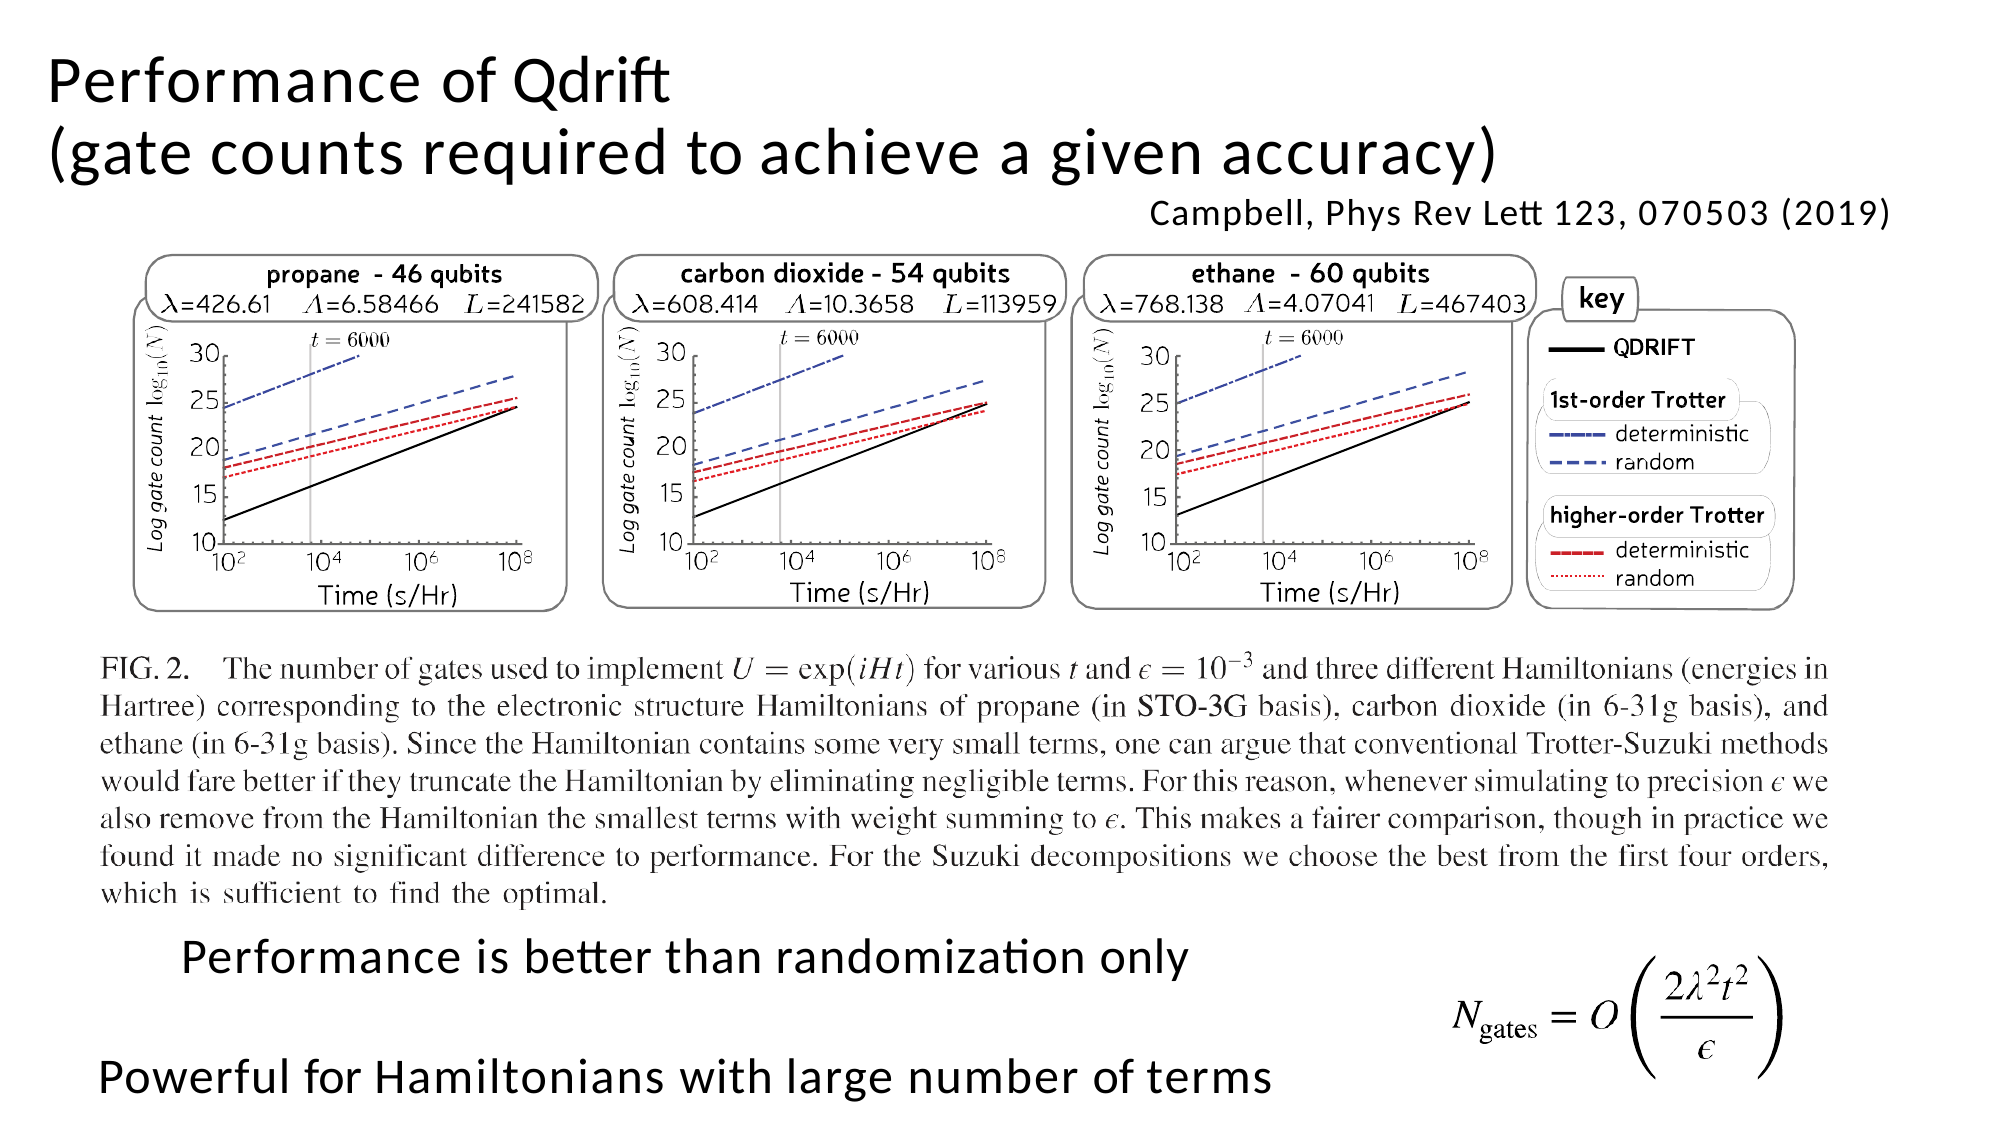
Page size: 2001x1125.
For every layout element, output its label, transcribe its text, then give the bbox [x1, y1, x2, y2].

text_box [1551, 1011, 1576, 1015]
text_box [1528, 1024, 1537, 1038]
text_box Performance is better than randomization only Powerful for Hamiltonians with large number of terms [83, 921, 1274, 1104]
text_box [1506, 1021, 1514, 1038]
picture [1591, 1000, 1618, 1029]
text_box [1494, 1024, 1506, 1038]
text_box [132, 253, 1797, 613]
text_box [1630, 954, 1783, 1080]
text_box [1665, 964, 1749, 1000]
text_box [1452, 1000, 1483, 1029]
text_box [1479, 1024, 1493, 1044]
text_box (gate counts required to achieve a given accuracy) Campbell, Phys Rev Lett 123, 070503 (2019) [45, 105, 1906, 233]
text_box [1514, 1024, 1527, 1038]
title Performance of Qdrift [45, 33, 687, 105]
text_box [100, 651, 1829, 911]
